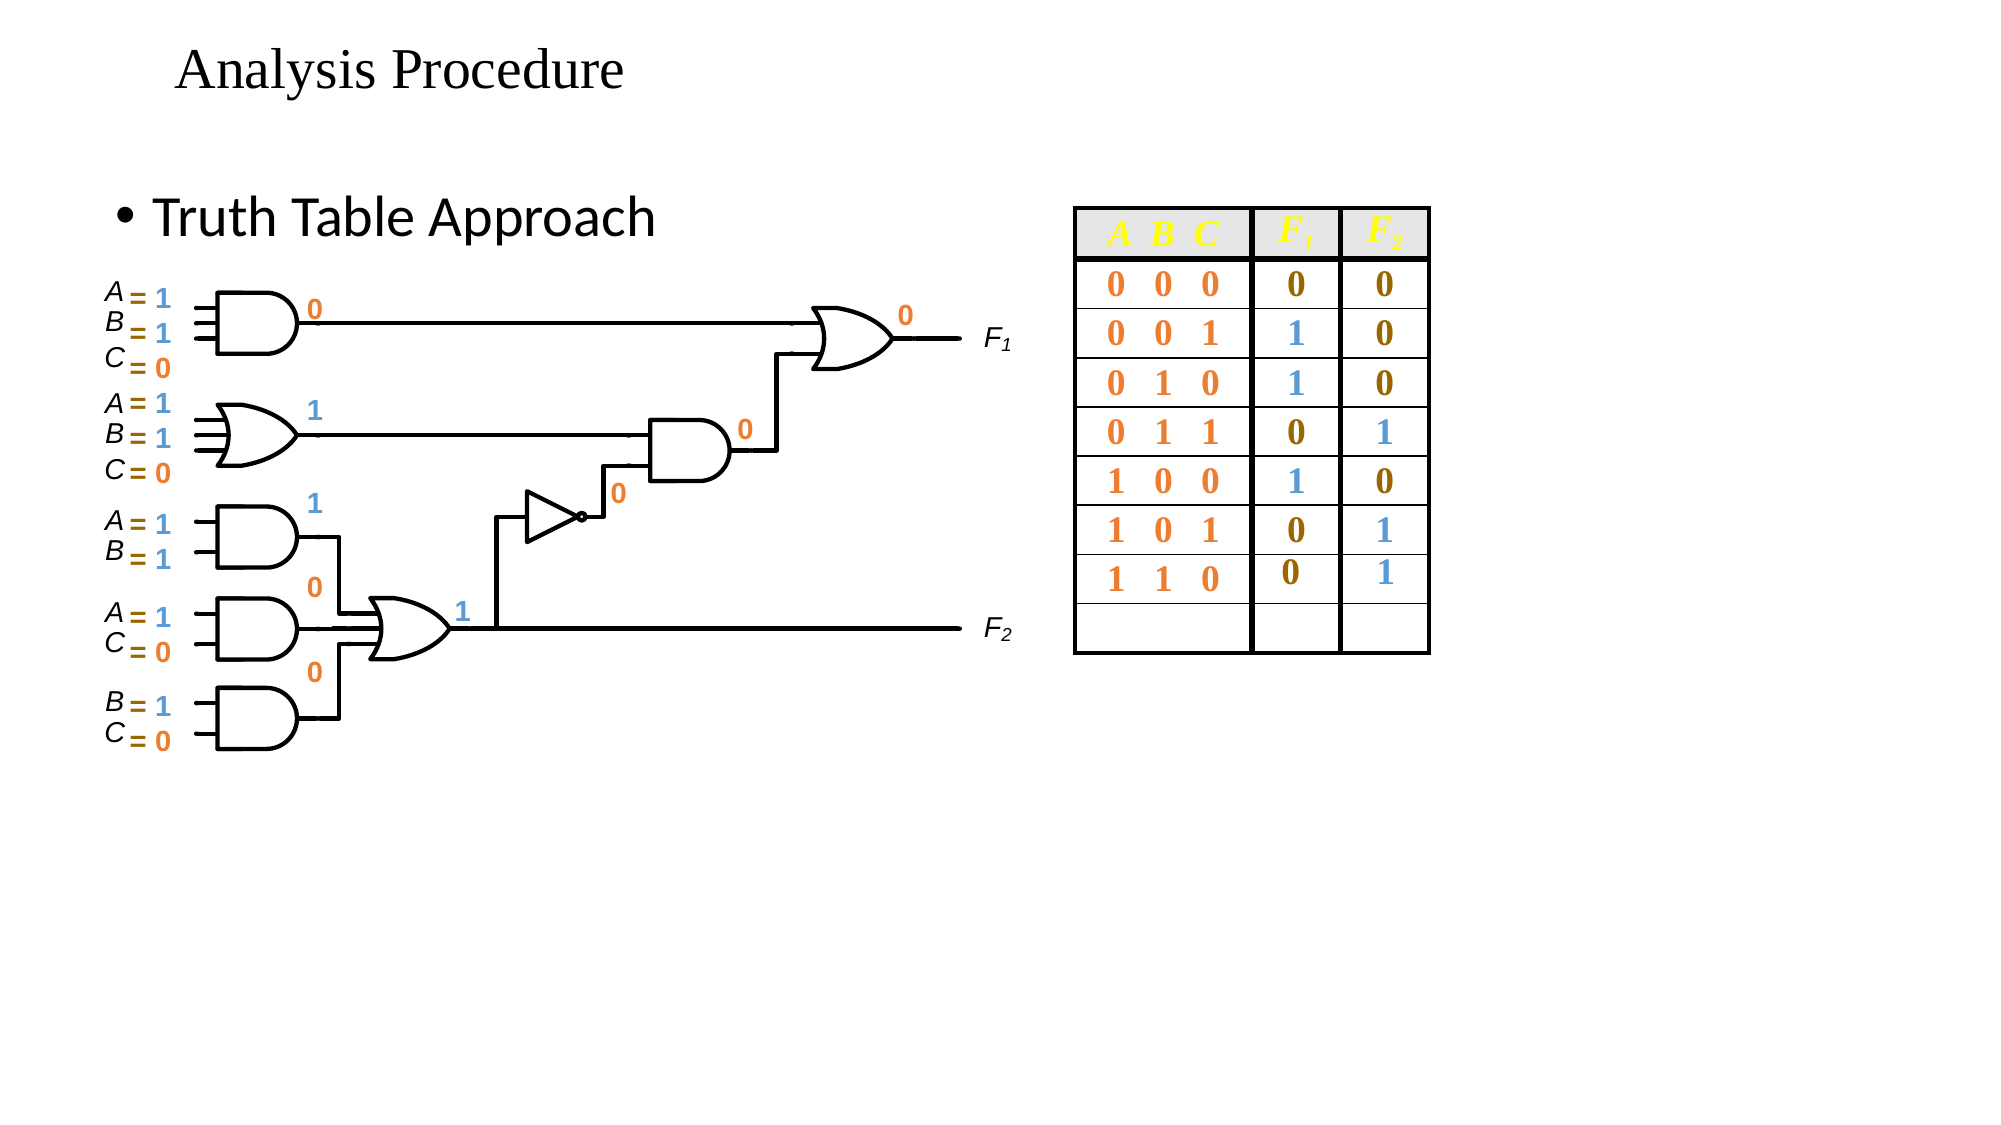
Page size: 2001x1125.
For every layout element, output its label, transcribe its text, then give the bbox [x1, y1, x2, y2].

table_cell 0 [1343, 309, 1427, 357]
table_cell 1 [1255, 457, 1338, 504]
table_cell 0 1 1 [1077, 408, 1249, 455]
table_cell 1 0 1 [1077, 506, 1249, 554]
table_cell 0 [1343, 457, 1427, 504]
table_cell [1343, 592, 1427, 603]
text_box Truth Table Approach [100, 178, 1459, 257]
table_cell 1 [1255, 359, 1338, 406]
table_header F1 [1255, 210, 1338, 256]
table_header F2 [1343, 210, 1427, 256]
table_cell 0 [1255, 408, 1338, 455]
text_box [100, 267, 1016, 756]
table_cell [1343, 604, 1427, 651]
table_cell [1255, 604, 1338, 651]
table_cell 1 [1343, 408, 1427, 455]
table_cell [1077, 604, 1249, 651]
table_cell 1 [1255, 309, 1338, 357]
table_cell 1 1 0 [1077, 555, 1249, 603]
text_box 0 1 [1281, 556, 1459, 592]
table_cell 0 [1343, 359, 1427, 406]
table_cell 0 [1255, 506, 1338, 554]
table_cell 0 [1255, 262, 1338, 308]
table_cell 0 0 1 [1077, 309, 1249, 357]
table_header A B C [1077, 210, 1249, 256]
table_cell 0 0 0 [1077, 262, 1249, 308]
table_cell 1 [1343, 506, 1427, 554]
title Analysis Procedure [159, 31, 1459, 109]
table_cell 1 0 0 [1077, 457, 1249, 504]
table_cell 0 1 0 [1077, 359, 1249, 406]
table_cell [1255, 555, 1338, 603]
table_cell 0 [1343, 262, 1427, 308]
